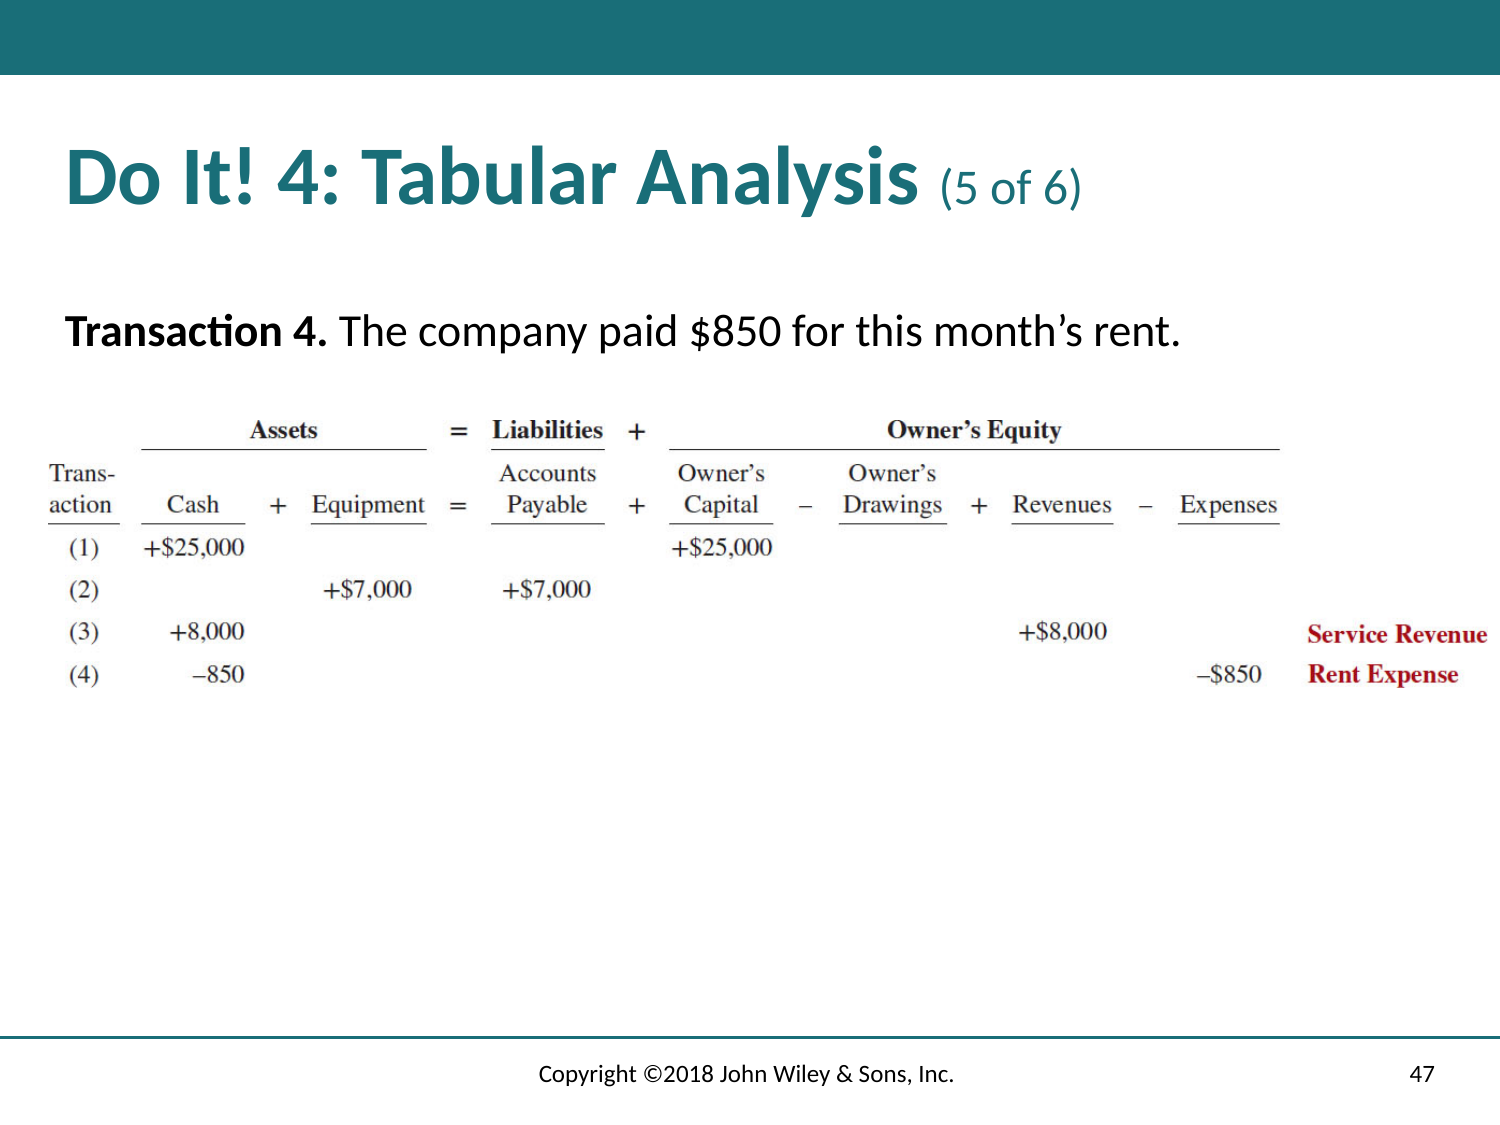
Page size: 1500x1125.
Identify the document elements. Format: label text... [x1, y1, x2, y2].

footer Copyright ©2018 John Wiley & Sons, Inc. [496, 1042, 1004, 1103]
title Do It! 4: Tabular Analysis (5 of 6) [50, 125, 1450, 243]
slide_number 47 [1059, 1042, 1450, 1103]
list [48, 420, 1488, 688]
list Transaction 4. The company paid $850 for this month’s rent. [50, 299, 1225, 360]
